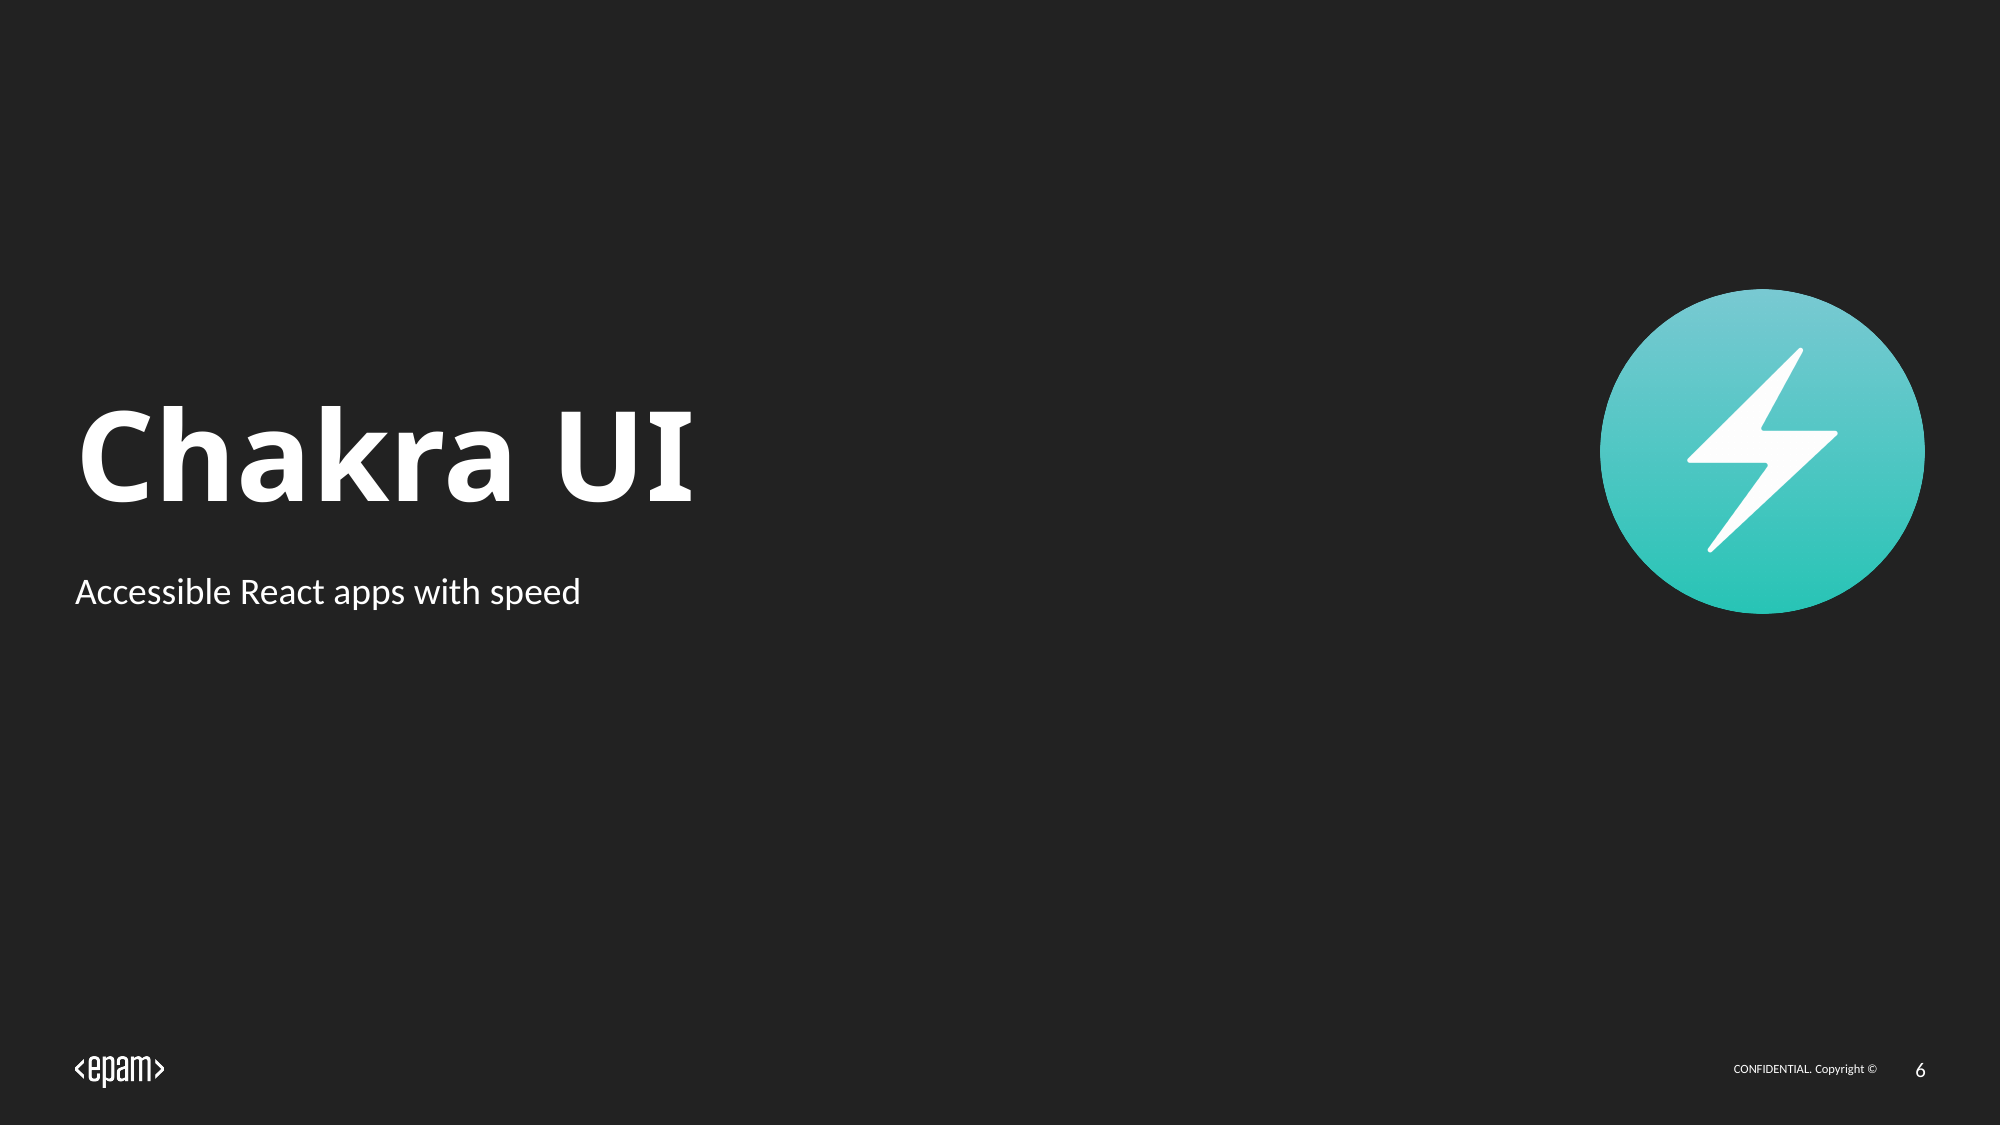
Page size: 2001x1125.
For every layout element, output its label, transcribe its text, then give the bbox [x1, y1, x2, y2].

list Accessible React apps with speed [75, 562, 1492, 900]
title Chakra UI [75, 376, 1298, 528]
picture [75, 1056, 164, 1088]
picture [1600, 289, 1925, 614]
